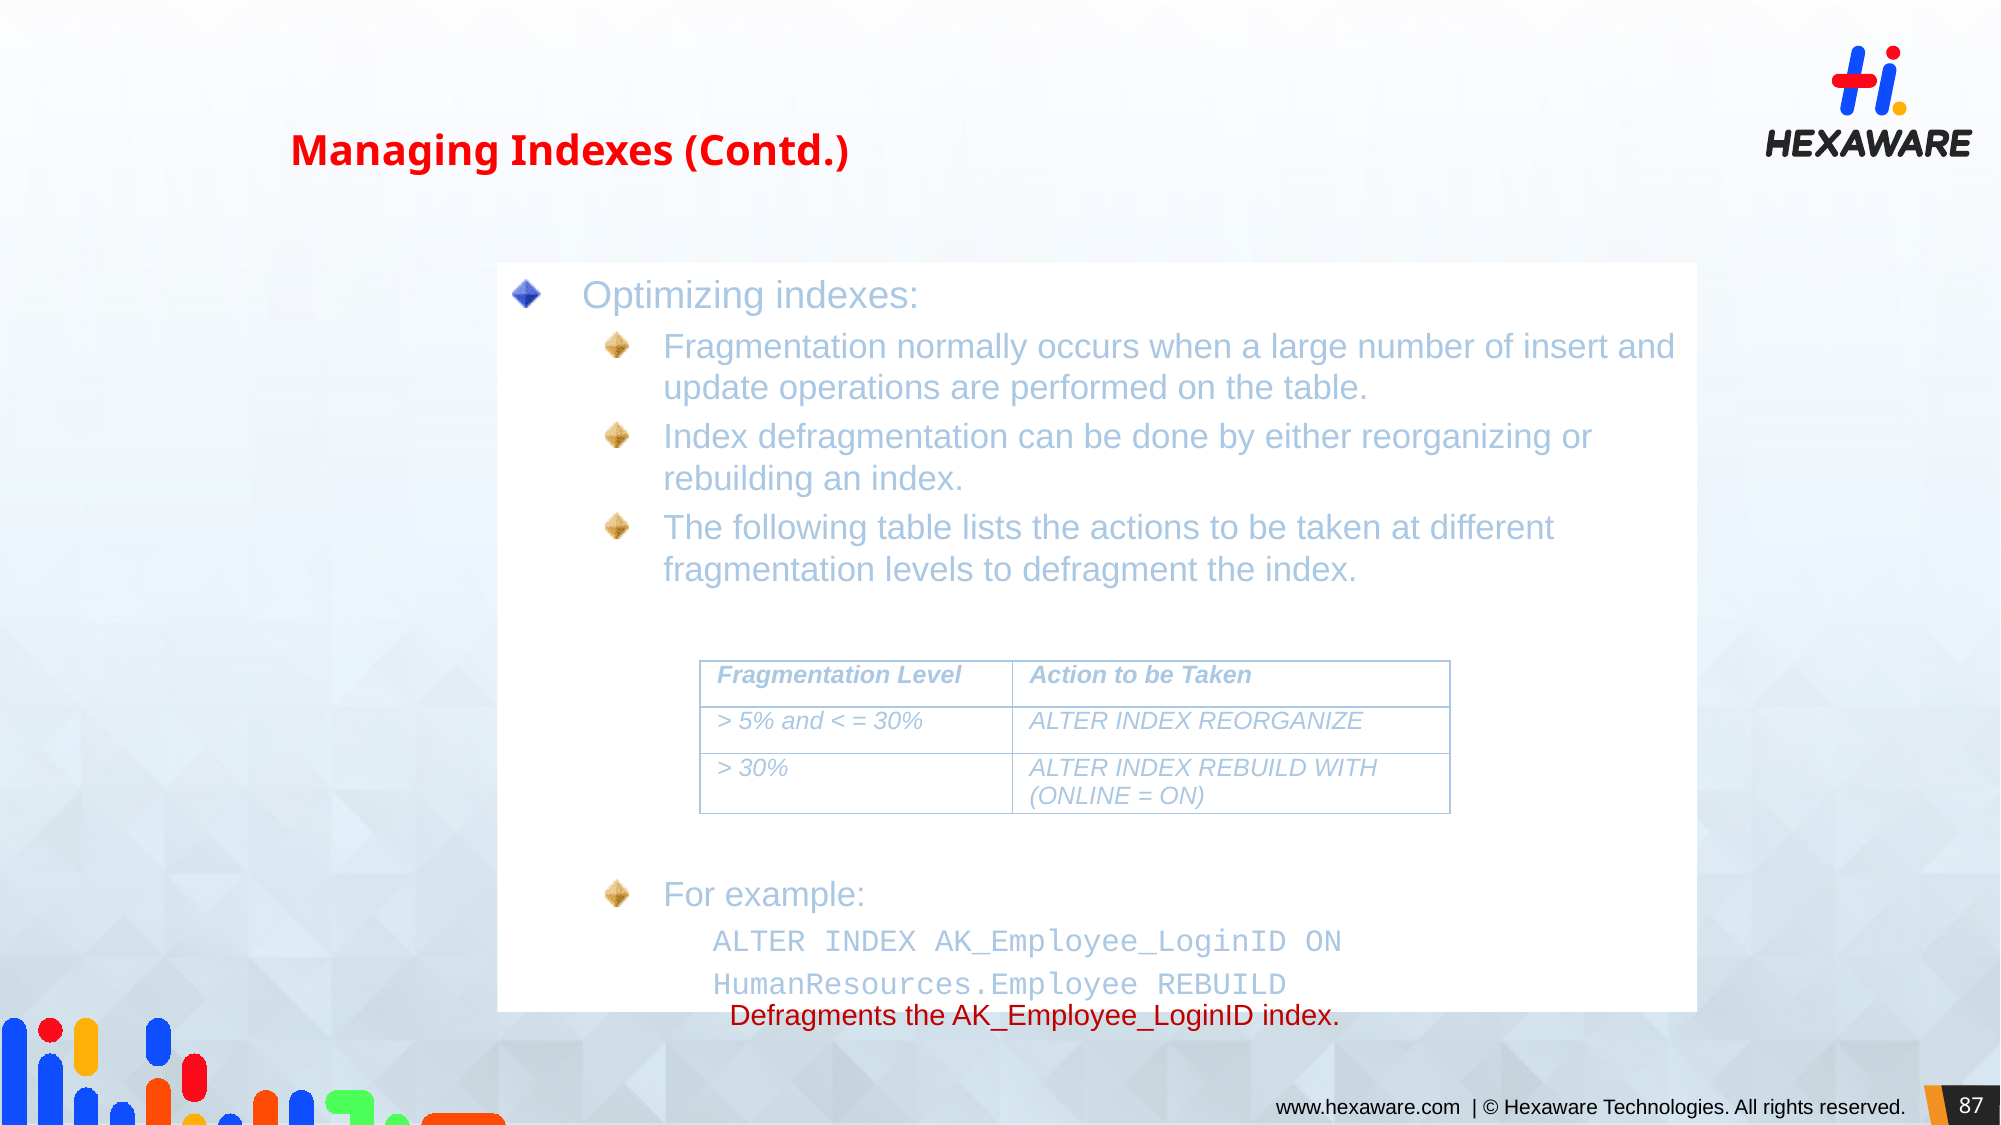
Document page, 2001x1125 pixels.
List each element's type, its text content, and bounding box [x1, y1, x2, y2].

picture [0, 0, 2001, 1125]
table_cell ALTER INDEX REBUILD WITH (ONLINE = ON) [1013, 754, 1449, 813]
table_header Fragmentation Level [701, 662, 1012, 706]
table_cell ALTER INDEX REORGANIZE [1013, 708, 1449, 753]
table_cell > 5% and < = 30% [701, 708, 1012, 753]
list Optimizing indexes: Fragmentation normally occurs when a large number of insert and update operations are performed on the table. Index defragmentation can be done by either reorganizing or rebuilding an index. The following table lists the actions to be taken at different fragmentation levels to defragment the index. For example: ALTER INDEX AK_Employee_LoginID ON HumanResources.Employee REBUILD [497, 262, 1698, 1012]
text_box Managing Indexes (Contd.) [274, 116, 1713, 182]
table_cell > 30% [701, 754, 1012, 813]
text_box Defragments the AK_Employee_LoginID index. [714, 988, 1500, 1039]
table_header Action to be Taken [1013, 662, 1449, 706]
